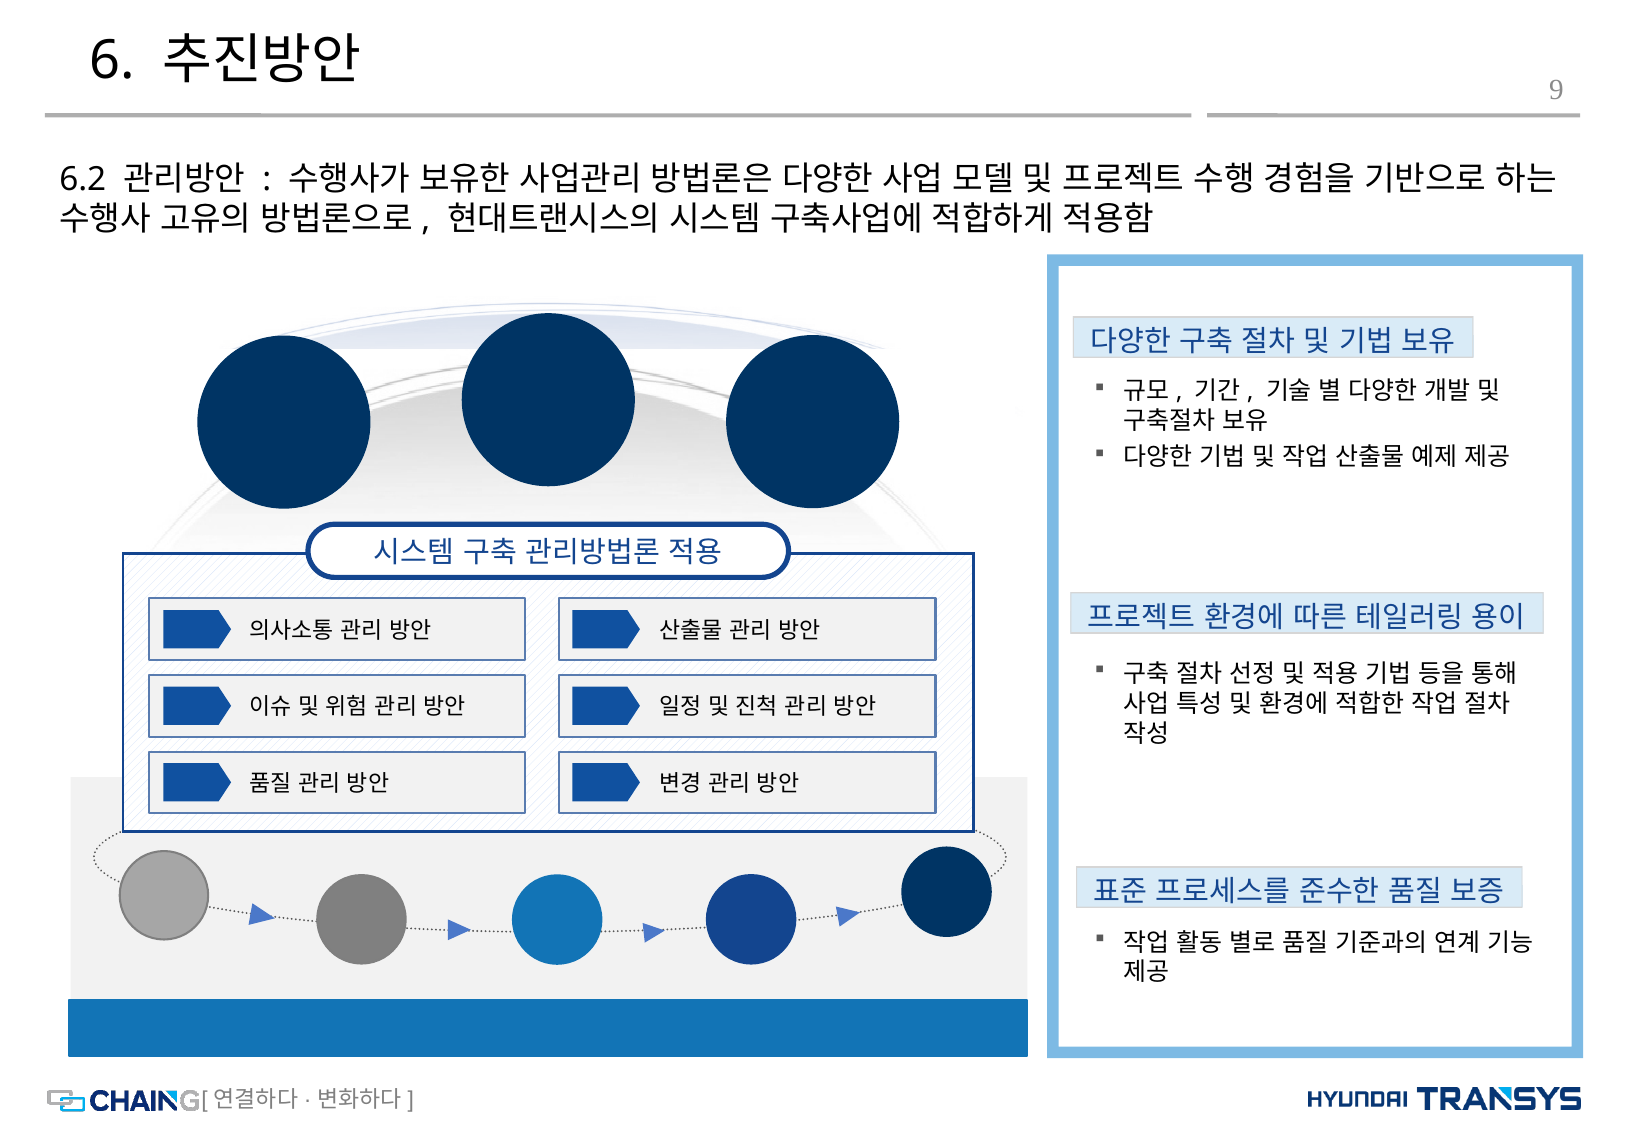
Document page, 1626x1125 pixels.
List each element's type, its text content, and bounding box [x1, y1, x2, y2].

slide_number 9 [1199, 63, 1579, 114]
title 6. 추진방안 [74, 19, 1179, 103]
text_box 6.2 관리방안 : 수행사가 보유한 사업관리 방법론은 다양한 사업 모델 및 프로젝트 수행 경험을 기반으로 하는 수행사 고유의 방법론으로, 현대트랜시스의 시스템 구축사업에 적합하게 적용함 [44, 150, 1584, 245]
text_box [31, 260, 1578, 1057]
picture [1308, 1087, 1581, 1110]
picture [36, 1084, 210, 1117]
